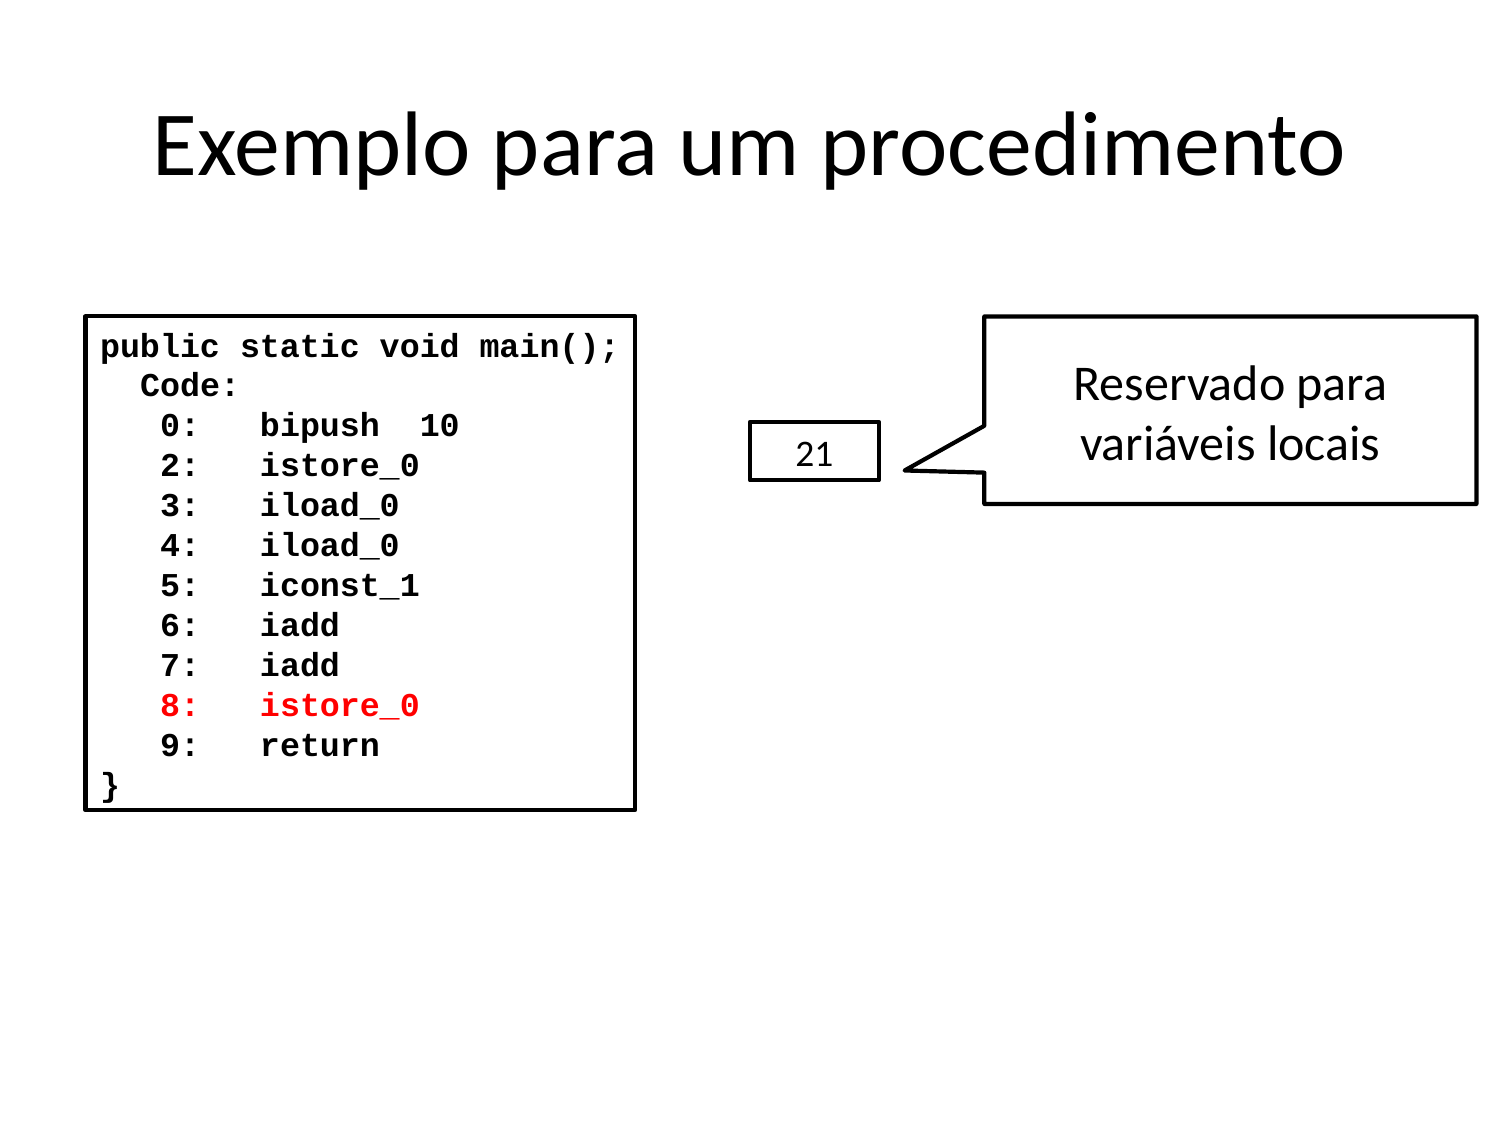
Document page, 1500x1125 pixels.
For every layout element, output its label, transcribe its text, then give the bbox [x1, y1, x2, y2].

title Exemplo para um procedimento [75, 45, 1425, 233]
text_box public static void main(); Code: 0: bipush 10 2: istore_0 3: iload_0 4: iload_0 5: iconst_1 6: iadd 7: iadd 8: istore_0 9: return } [83, 314, 637, 812]
text_box 21 [748, 420, 881, 482]
text_box Reservado para variáveis locais [902, 314, 1479, 507]
